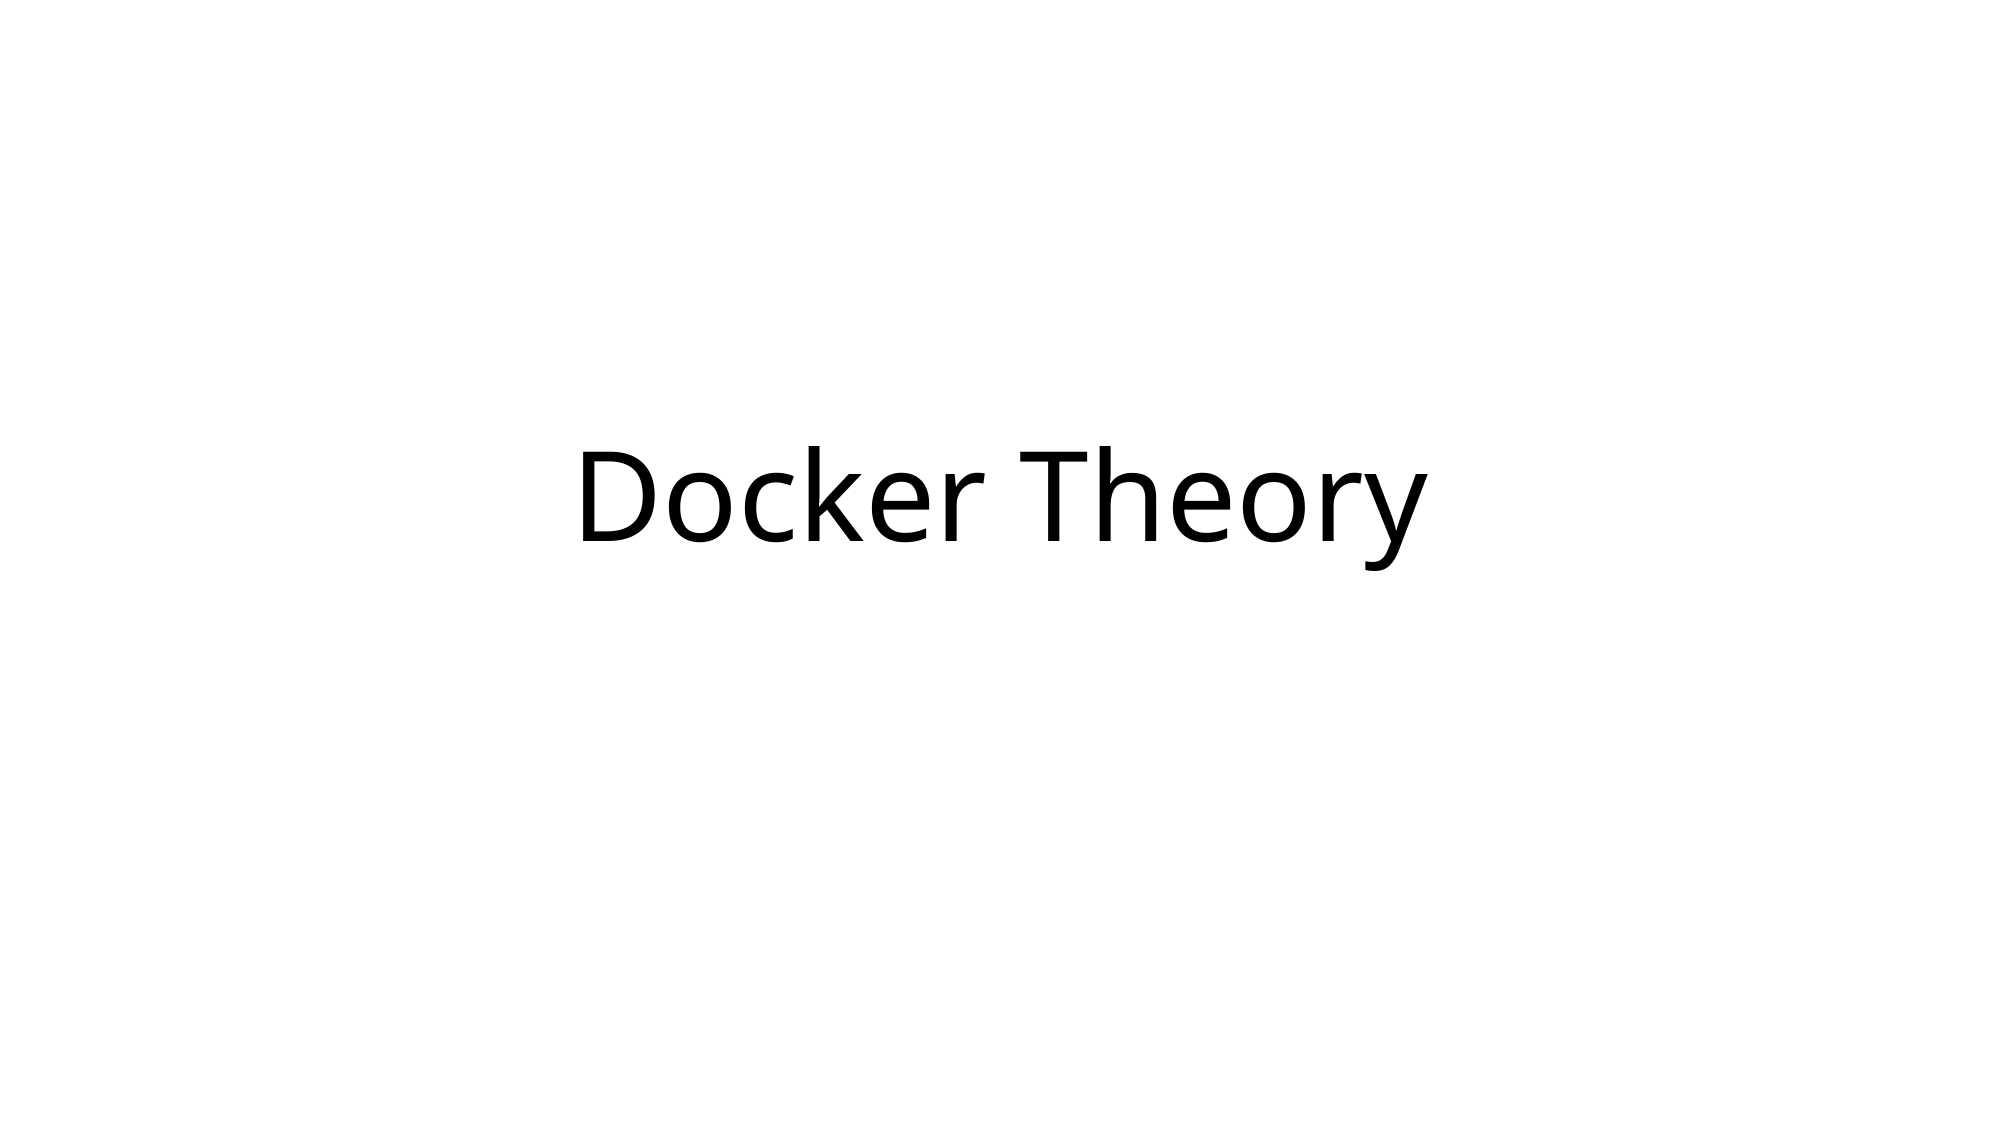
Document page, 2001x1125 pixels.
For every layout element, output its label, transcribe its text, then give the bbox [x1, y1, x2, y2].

title Docker Theory [249, 184, 1750, 576]
